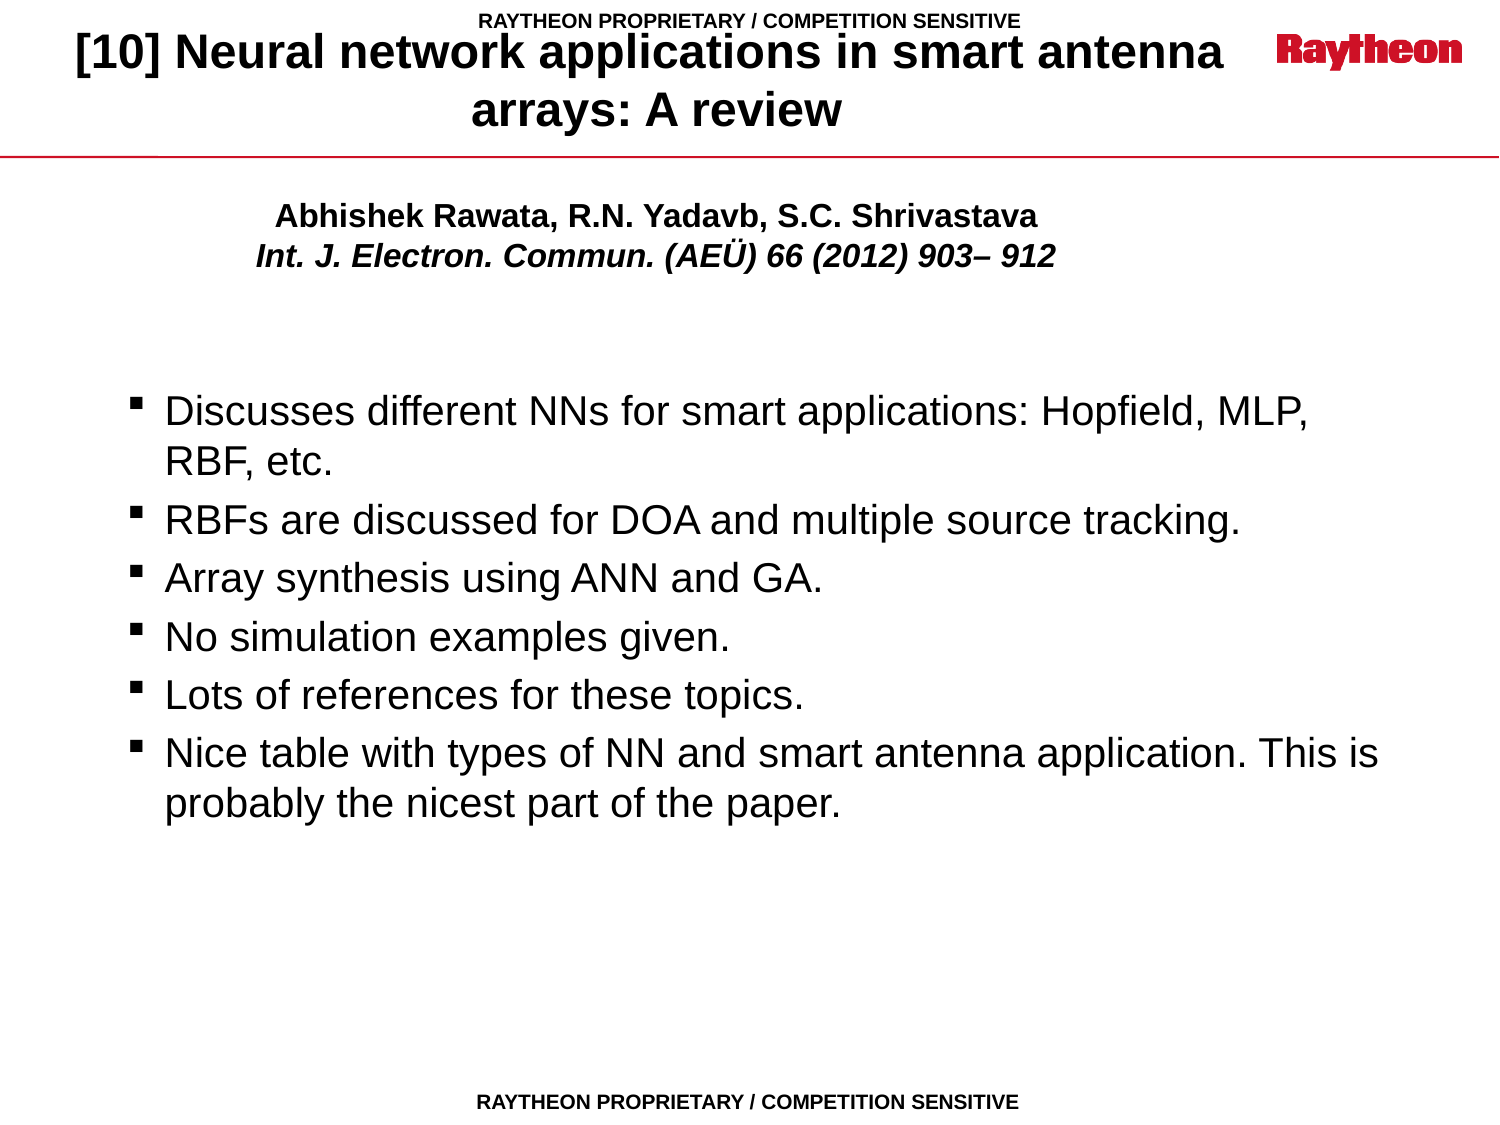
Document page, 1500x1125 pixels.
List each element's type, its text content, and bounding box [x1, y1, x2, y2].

picture [1314, 34, 1462, 71]
title [10] Neural network applications in smart antenna arrays: A review Abhishek Rawata, R.N. Yadavb, S.C. Shrivastava Int. J. Electron. Commun. (AEÜ) 66 (2012) 903– 912 [0, 12, 1314, 282]
list Discusses different NNs for smart applications: Hopfield, MLP, RBF, etc. RBFs are discussed for DOA and multiple source tracking. Array synthesis using ANN and GA. No simulation examples given. Lots of references for these topics. Nice table with types of NN and smart antenna application. This is probably the nicest part of the paper. [111, 376, 1406, 955]
